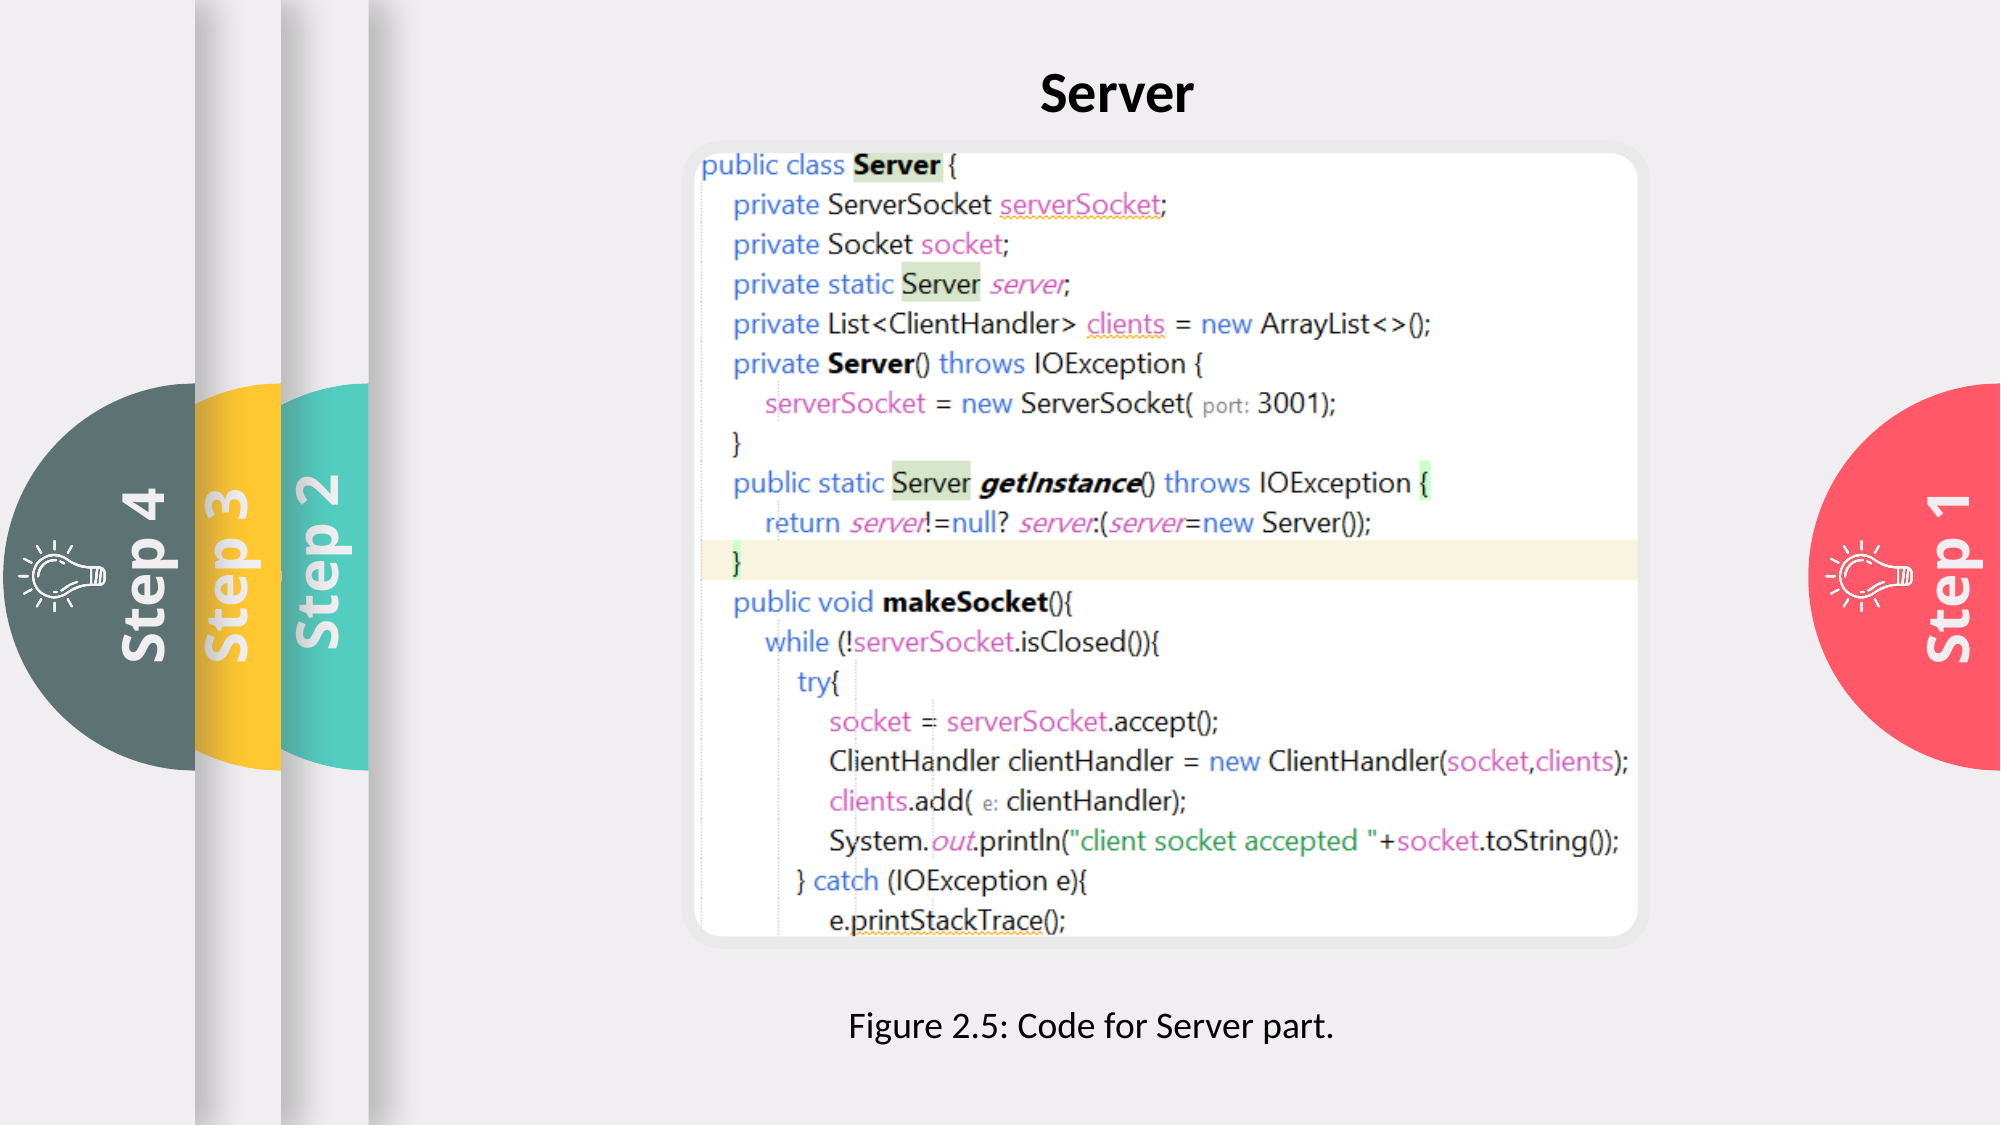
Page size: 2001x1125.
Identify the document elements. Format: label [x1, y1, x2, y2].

text_box [369, 0, 2000, 1125]
text_box [195, 0, 281, 1125]
text_box [281, 0, 369, 1125]
picture [688, 146, 1645, 943]
text_box [0, 0, 195, 1125]
